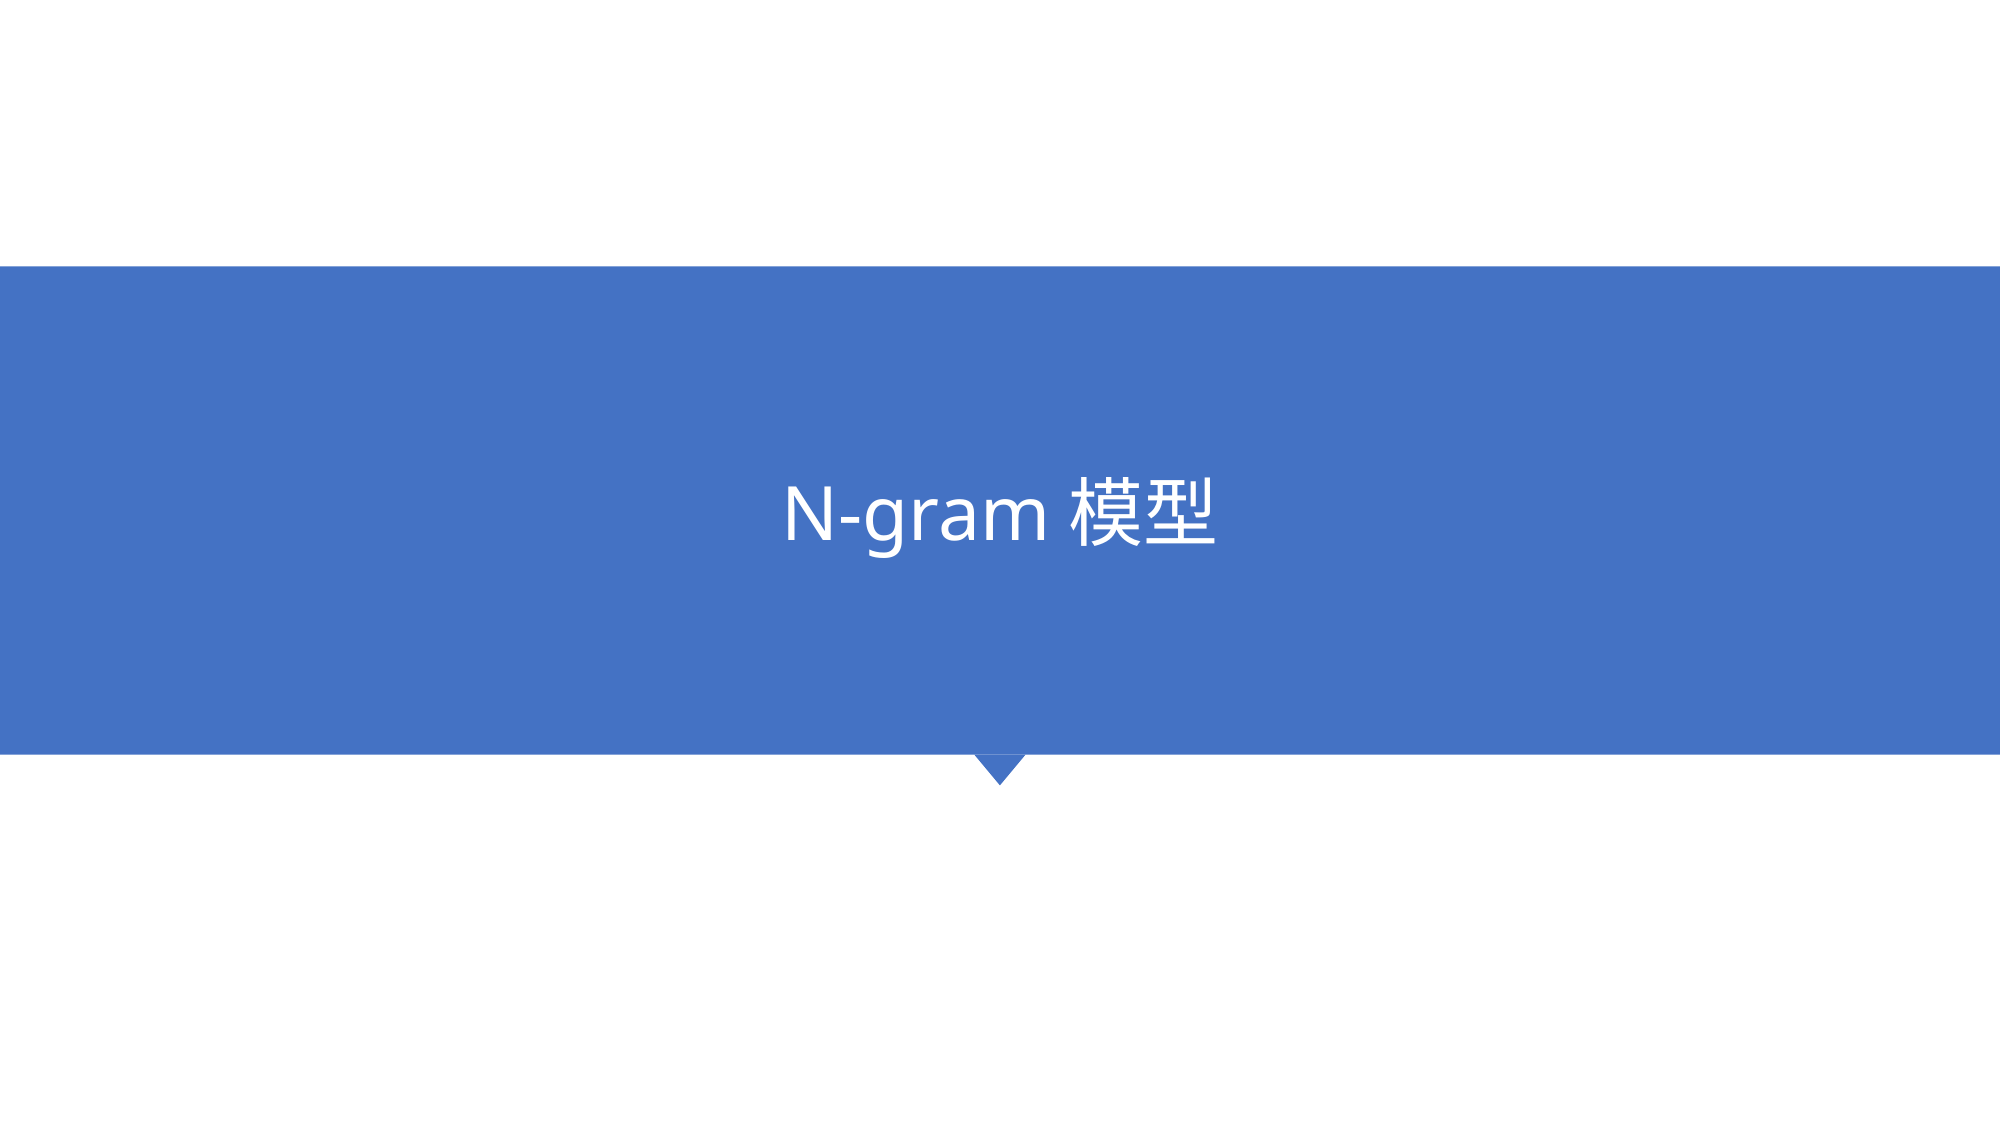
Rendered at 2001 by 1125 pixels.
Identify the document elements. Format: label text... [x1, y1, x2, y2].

text_box [972, 753, 1028, 787]
text_box N-gram模型 [0, 265, 2000, 756]
